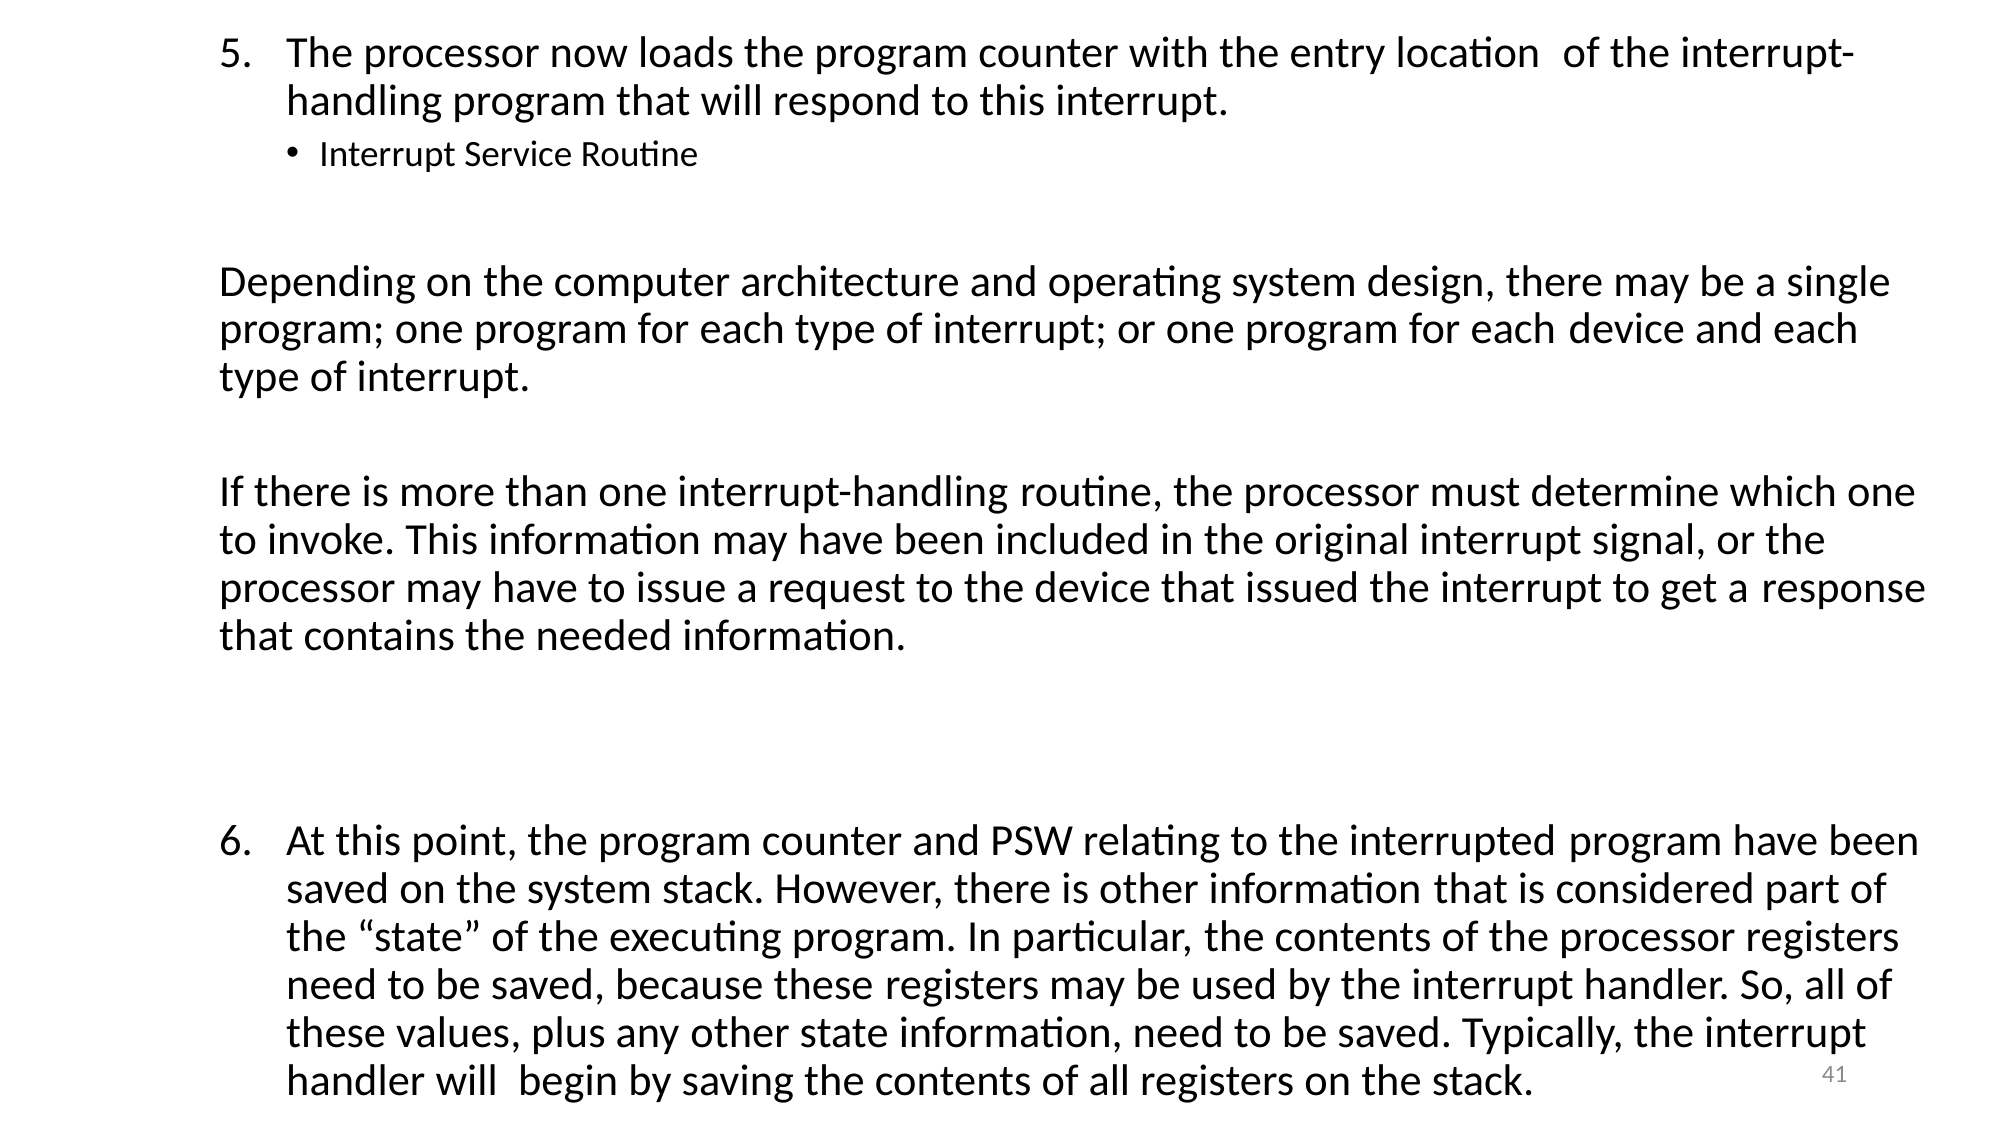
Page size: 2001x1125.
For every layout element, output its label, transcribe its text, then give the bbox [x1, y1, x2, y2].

list The processor now loads the program counter with the entry location of the interrupt-handling program that will respond to this interrupt. Interrupt Service Routine Depending on the computer architecture and operating system design, there may be a single program; one program for each type of interrupt; or one program for each device and each type of interrupt. If there is more than one interrupt-handling routine, the processor must determine which one to invoke. This information may have been included in the original interrupt signal, or the processor may have to issue a request to the device that issued the interrupt to get a response that contains the needed information. At this point, the program counter and PSW relating to the interrupted program have been saved on the system stack. However, there is other information that is considered part of the “state” of the executing program. In particular, the contents of the processor registers need to be saved, because these registers may be used by the interrupt handler. So, all of these values, plus any other state information, need to be saved. Typically, the interrupt handler will begin by saving the contents of all registers on the stack. [137, 21, 1950, 1125]
slide_number 41 [1412, 1042, 1863, 1103]
